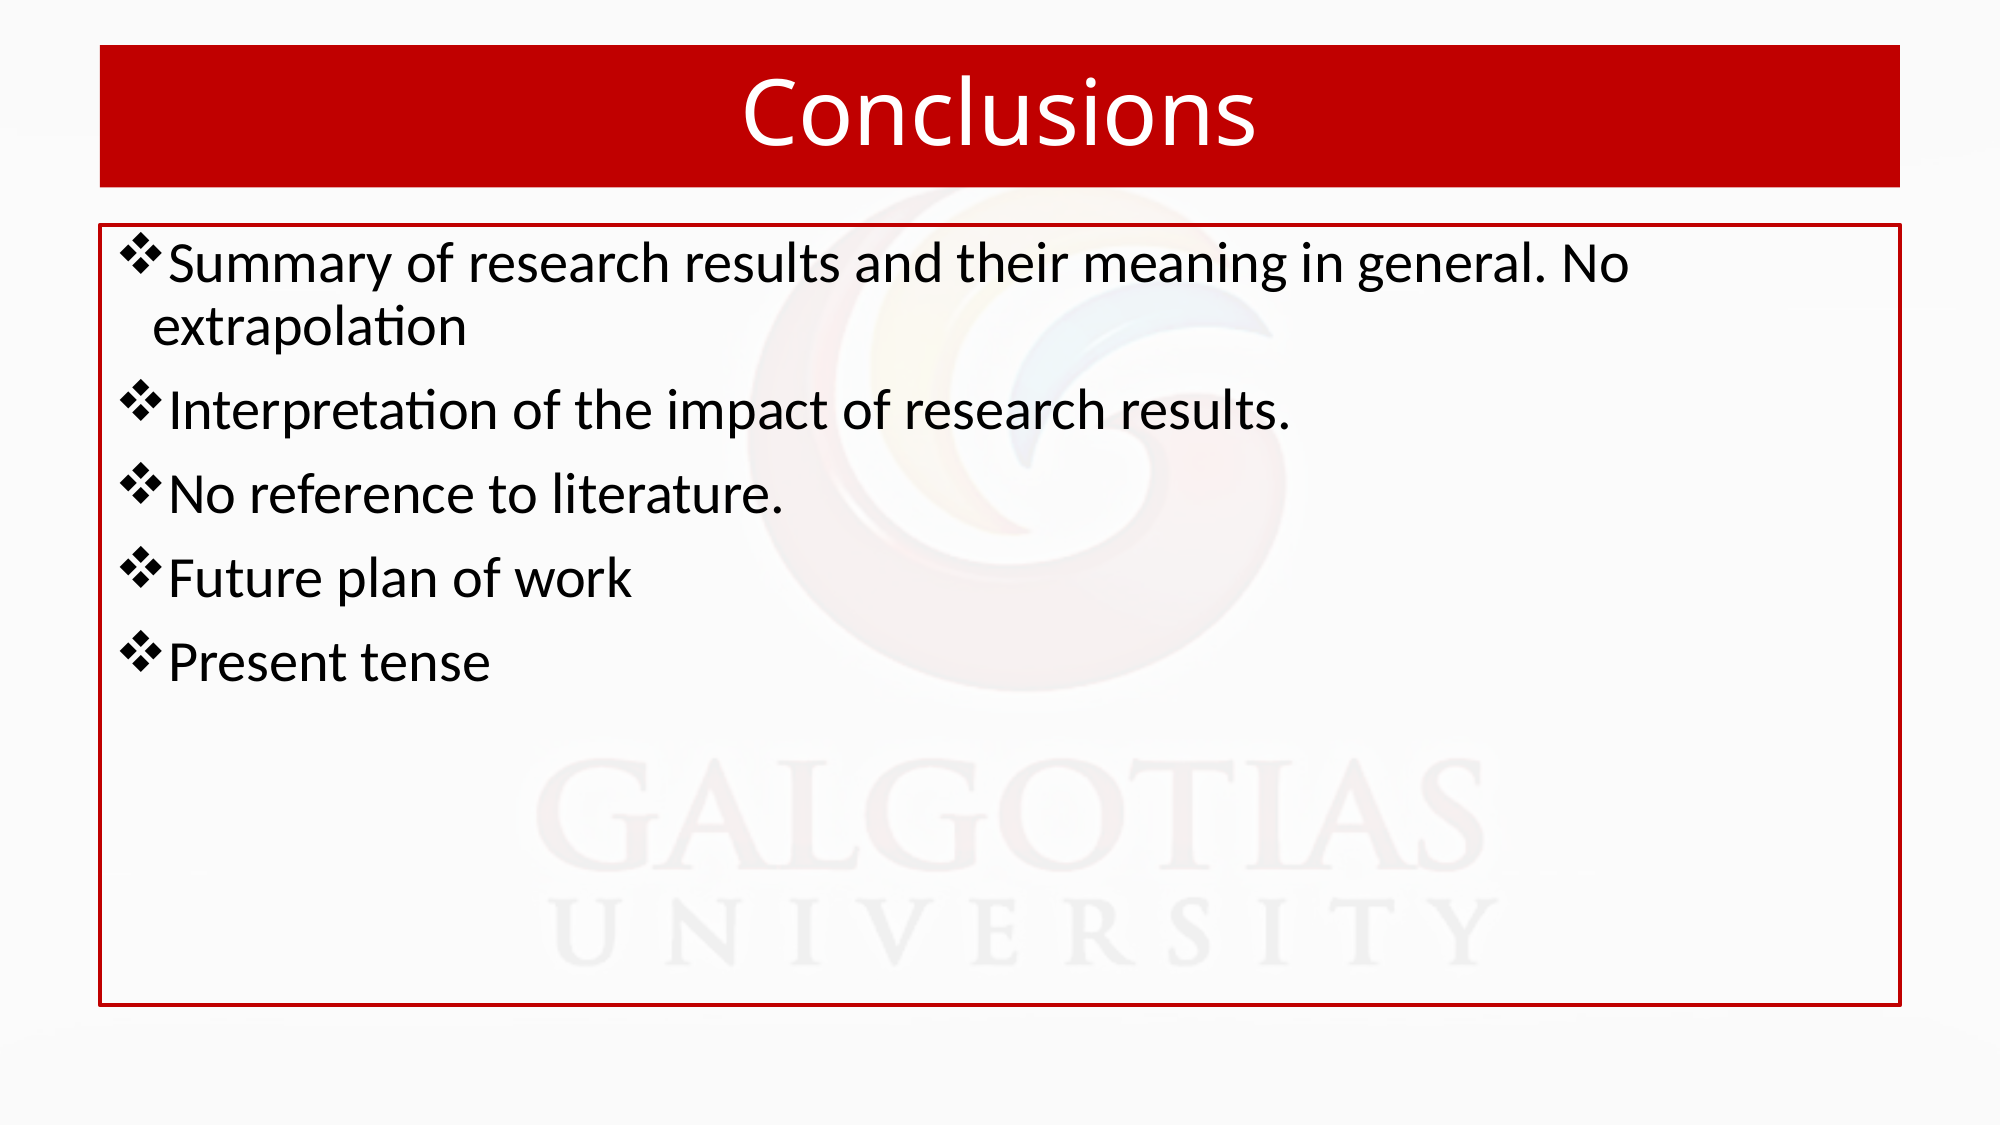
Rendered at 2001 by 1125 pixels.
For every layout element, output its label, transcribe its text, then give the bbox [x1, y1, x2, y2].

list Summary of research results and their meaning in general. No extrapolation Interpretation of the impact of research results. No reference to literature. Future plan of work Present tense [99, 224, 1900, 1005]
title Conclusions [99, 45, 1900, 188]
